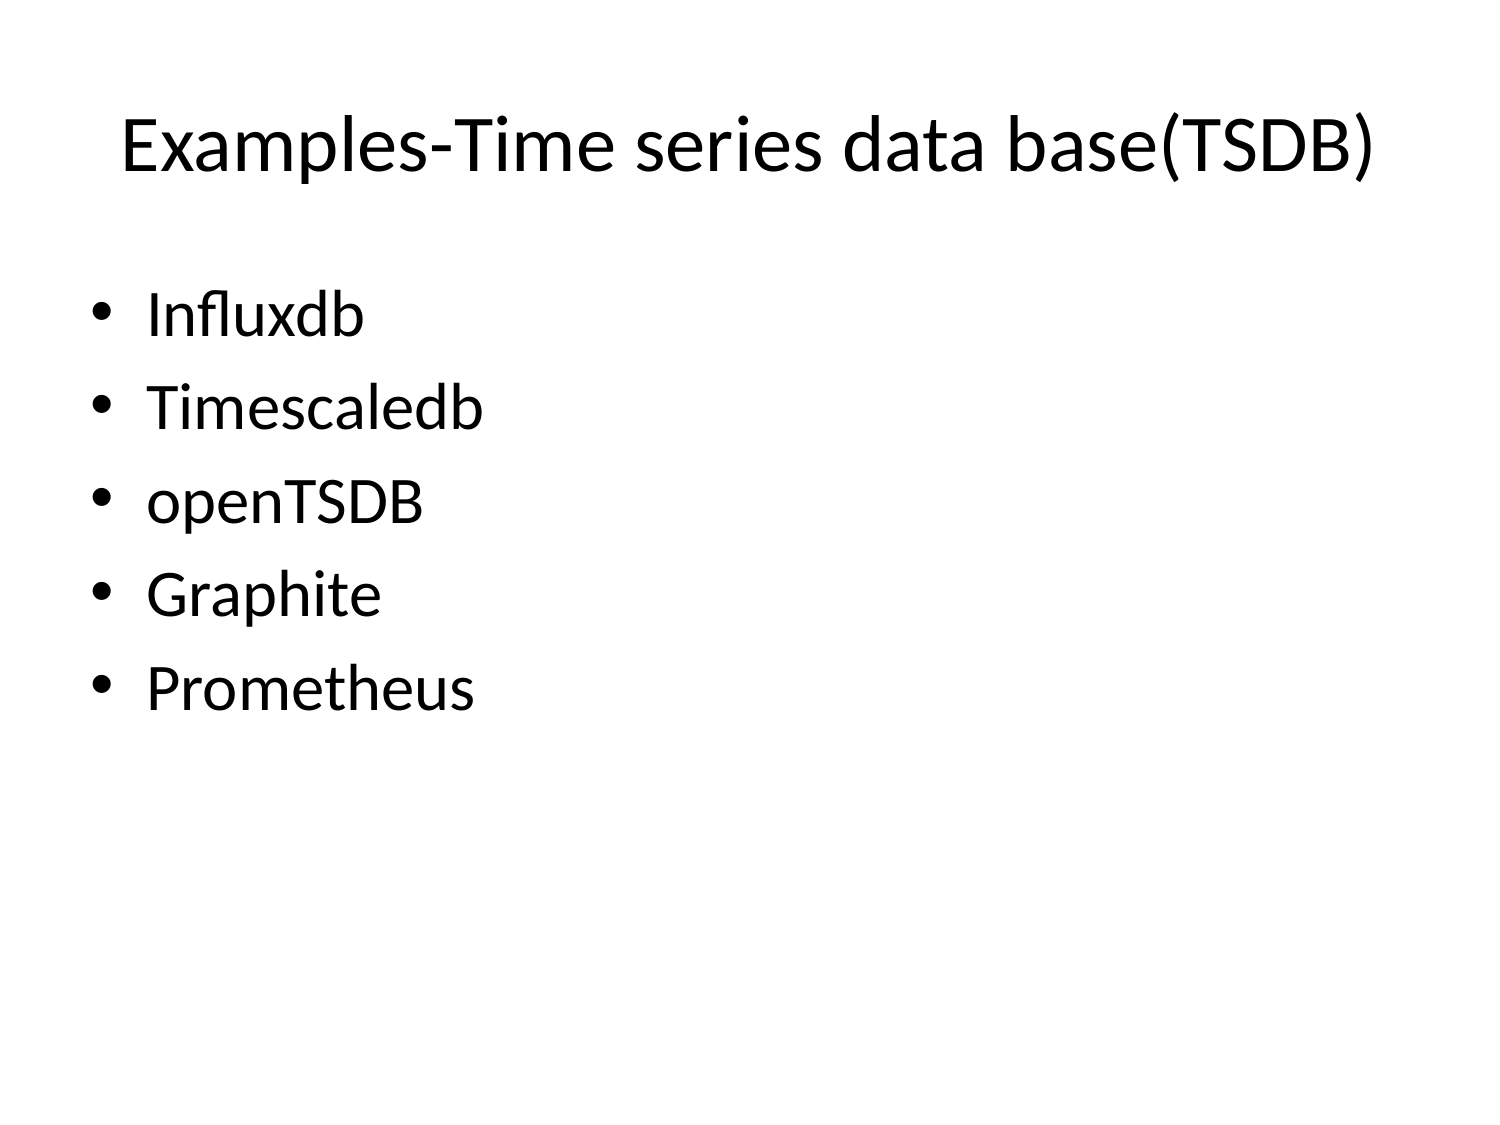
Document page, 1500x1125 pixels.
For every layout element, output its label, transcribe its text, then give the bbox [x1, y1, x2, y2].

title Examples-Time series data base(TSDB) [75, 45, 1425, 233]
list Influxdb Timescaledb openTSDB Graphite Prometheus [75, 262, 1425, 1005]
